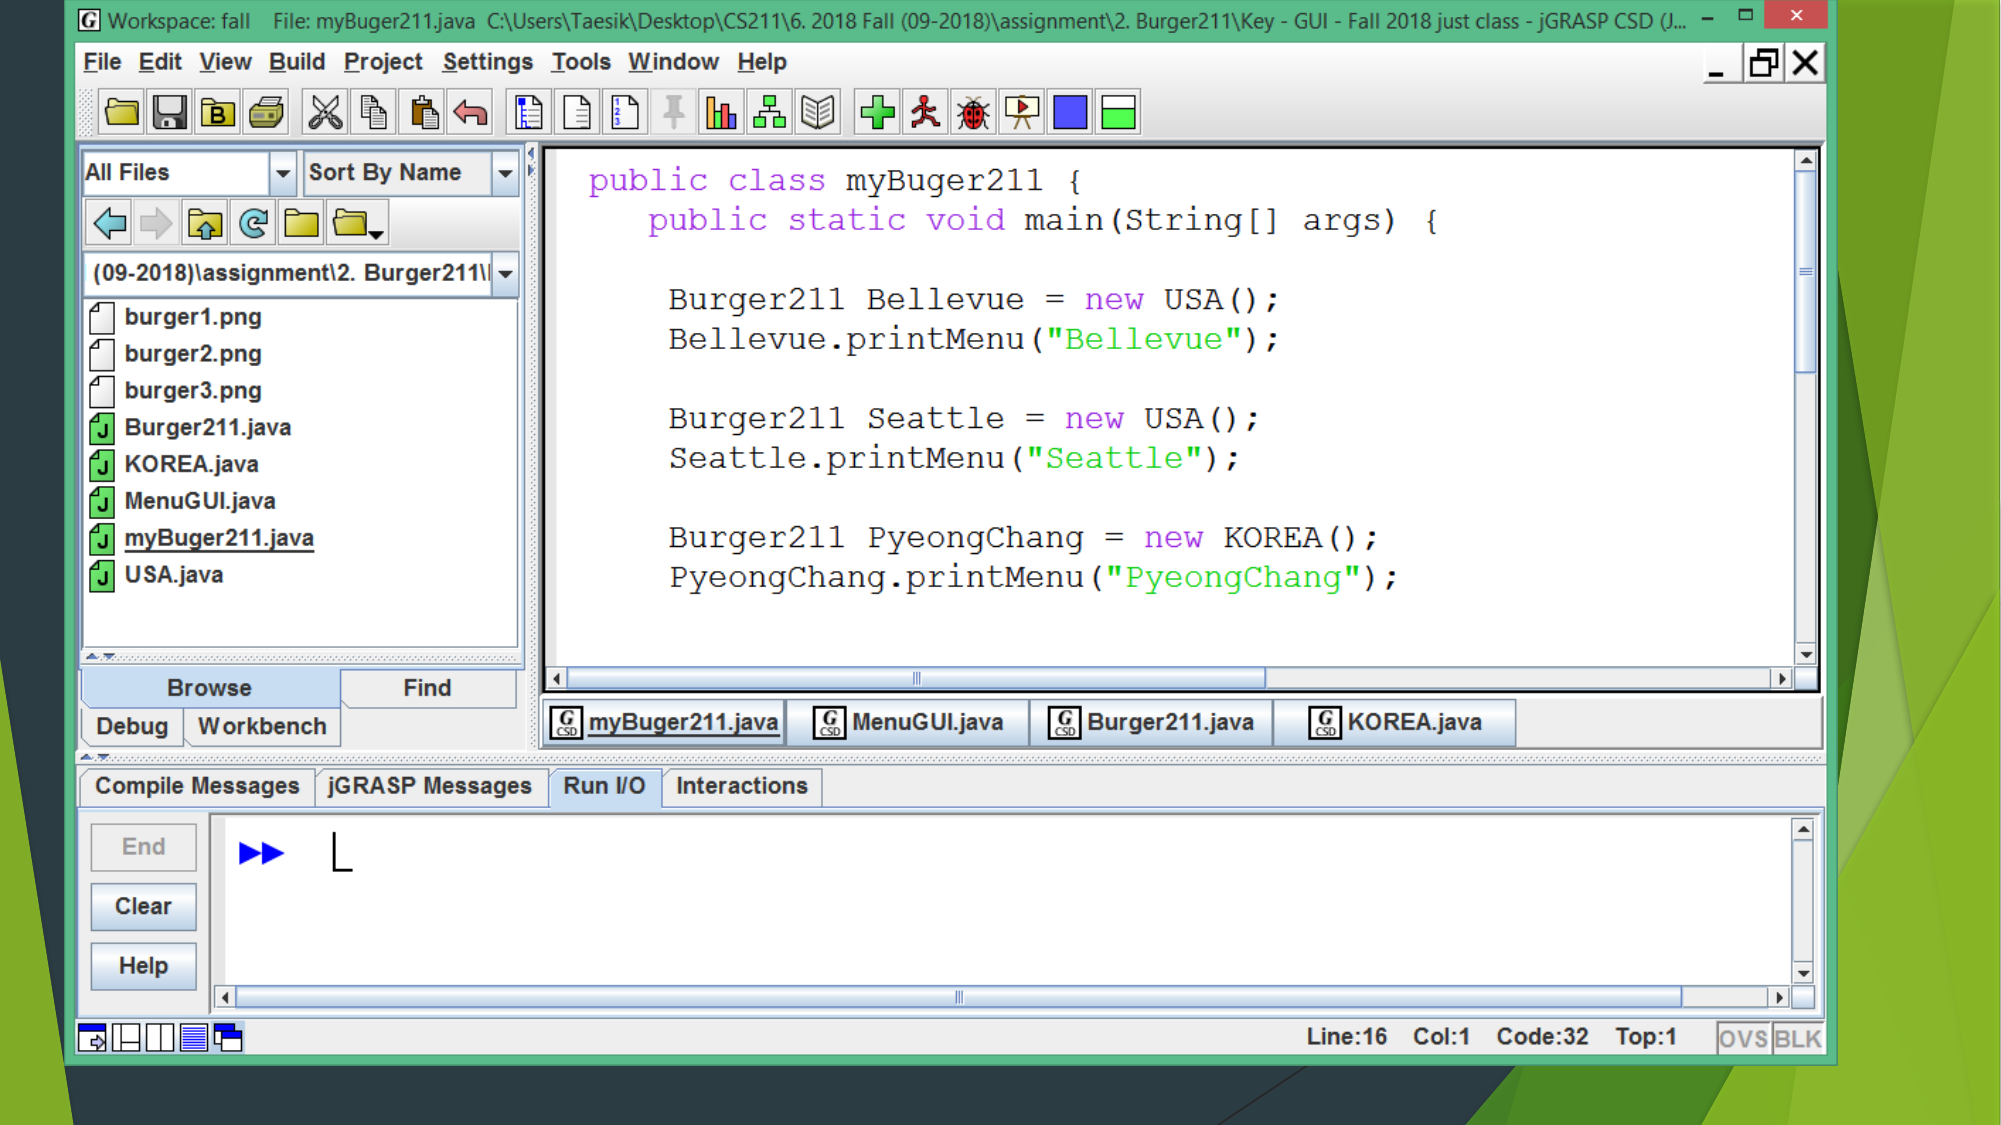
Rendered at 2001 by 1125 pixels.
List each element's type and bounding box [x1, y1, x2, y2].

picture [63, 0, 1838, 1067]
